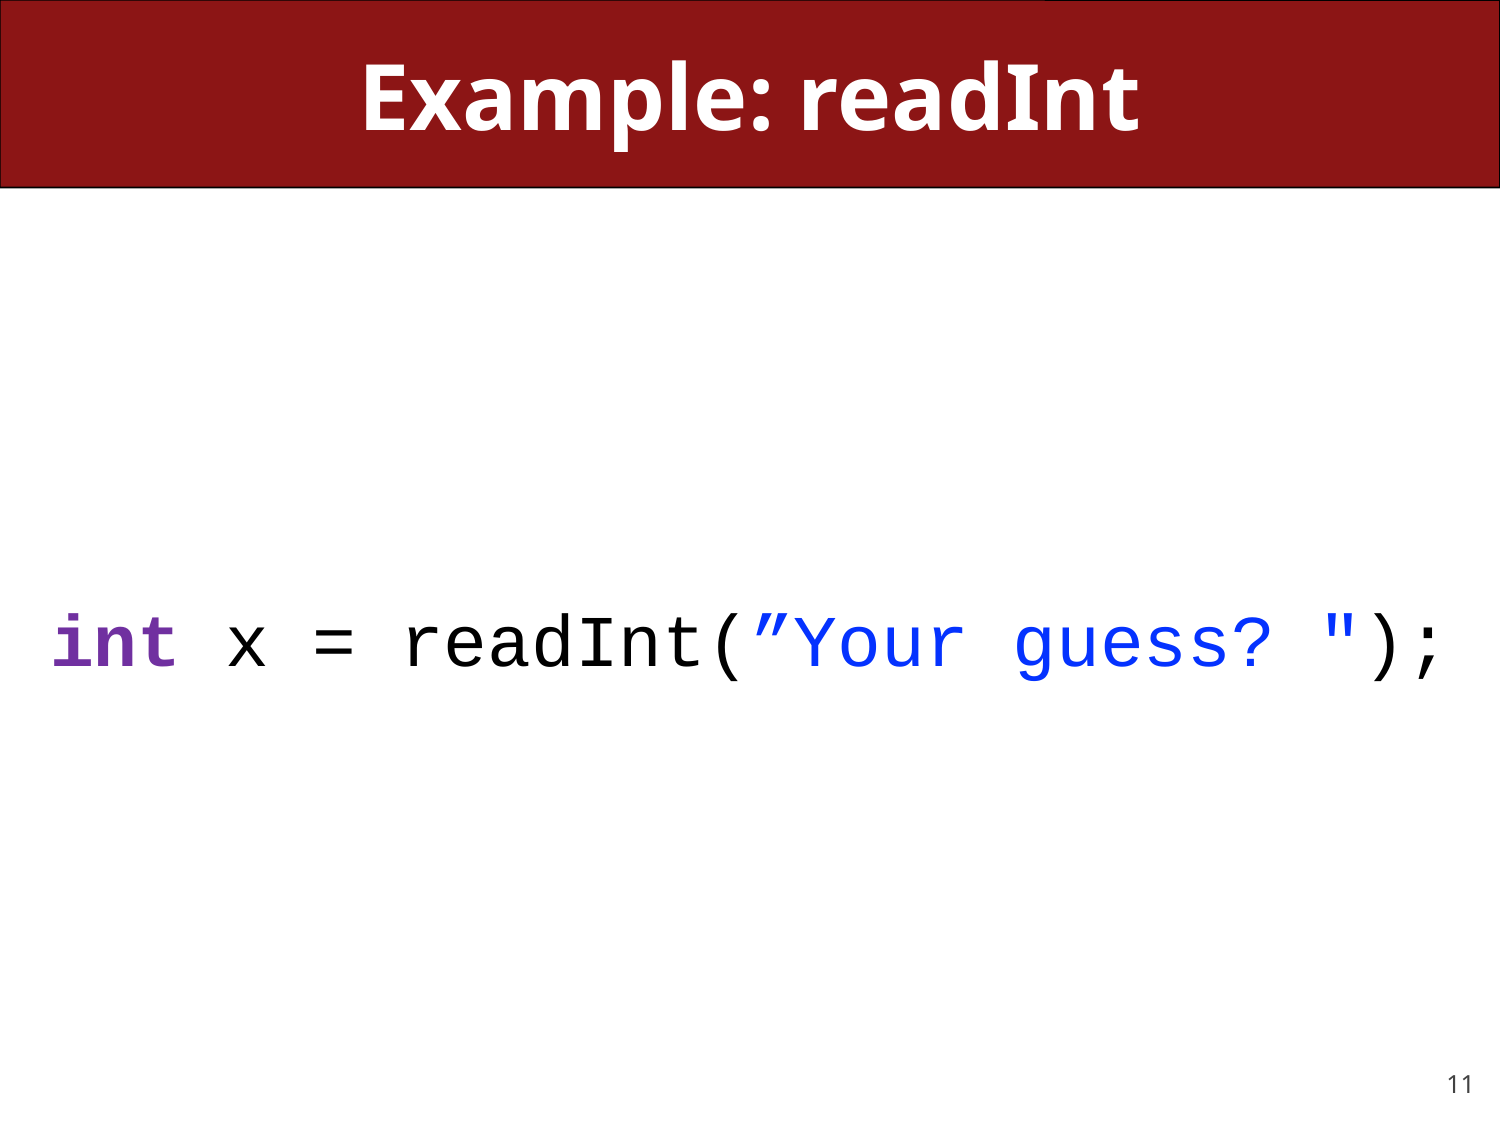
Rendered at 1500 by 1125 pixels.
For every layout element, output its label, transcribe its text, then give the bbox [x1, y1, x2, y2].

title Example: readInt [75, 0, 1425, 188]
list int x = readInt(”Your guess? "); [24, 212, 1475, 1063]
